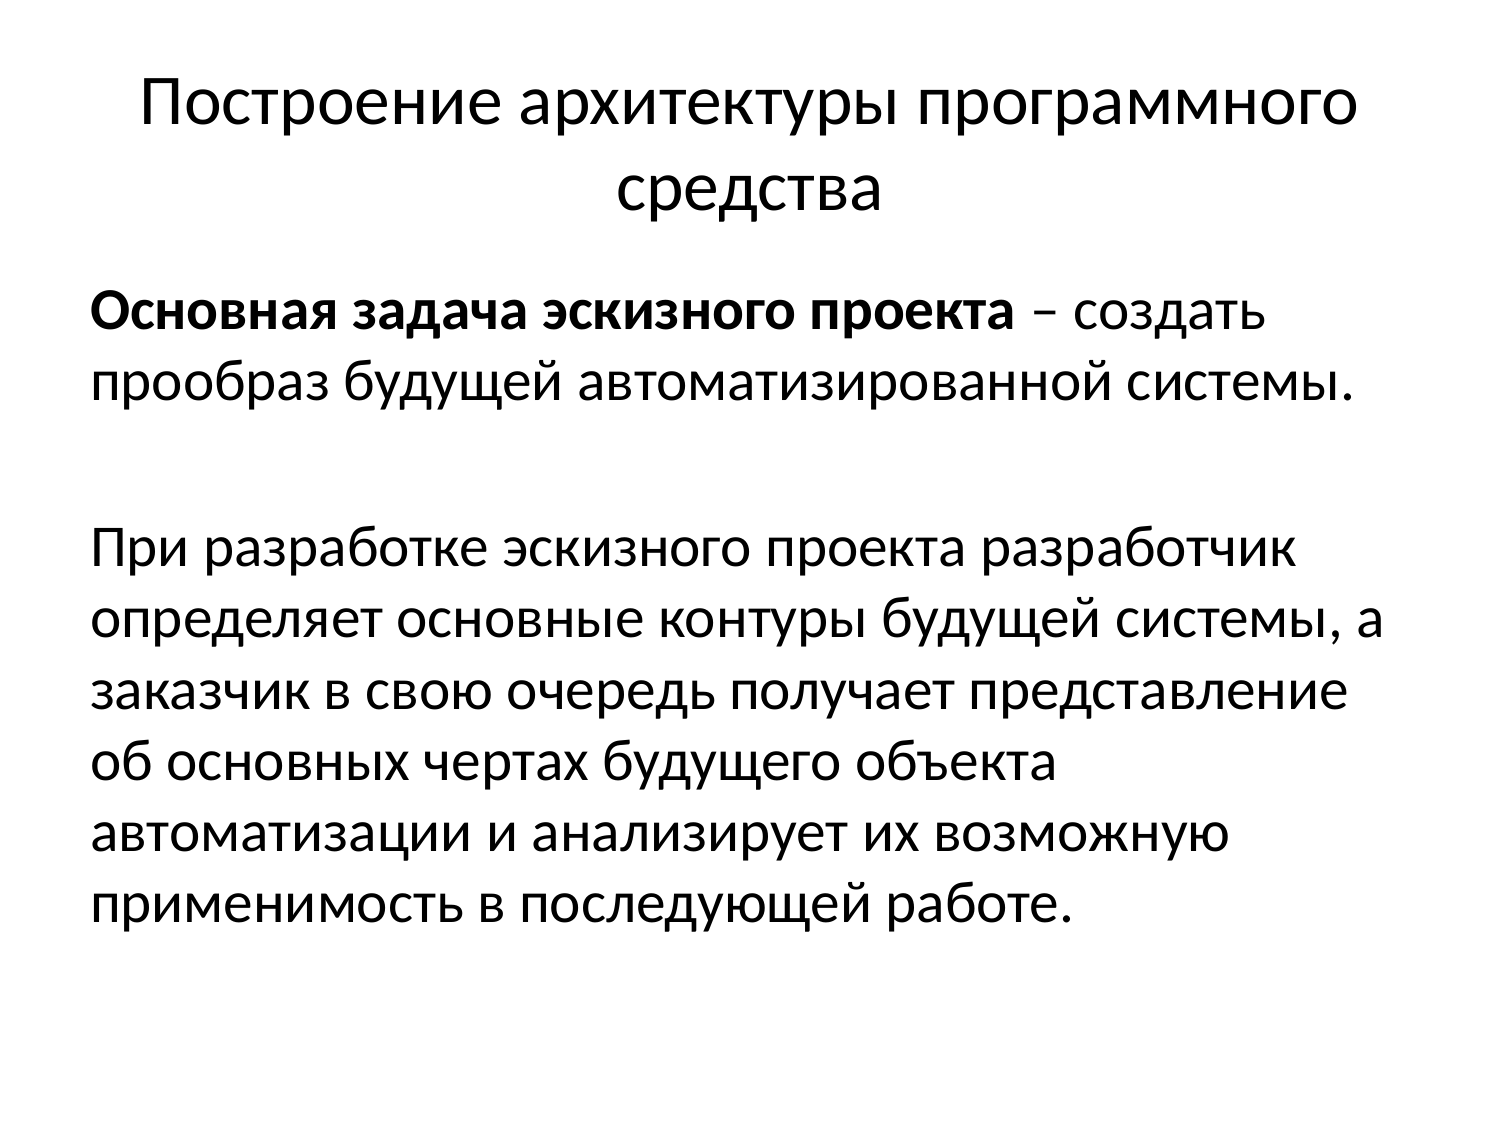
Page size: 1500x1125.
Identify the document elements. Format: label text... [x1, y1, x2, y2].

list Основная задача эскизного проекта – создать прообраз будущей автоматизированной системы. При разработке эскизного проекта разработчик определяет основные контуры будущей системы, а заказчик в свою очередь получает представление об основных чертах будущего объекта автоматизации и анализирует их возможную применимость в последующей работе. [75, 262, 1425, 1005]
title Построение архитектуры программного средства [75, 45, 1425, 233]
